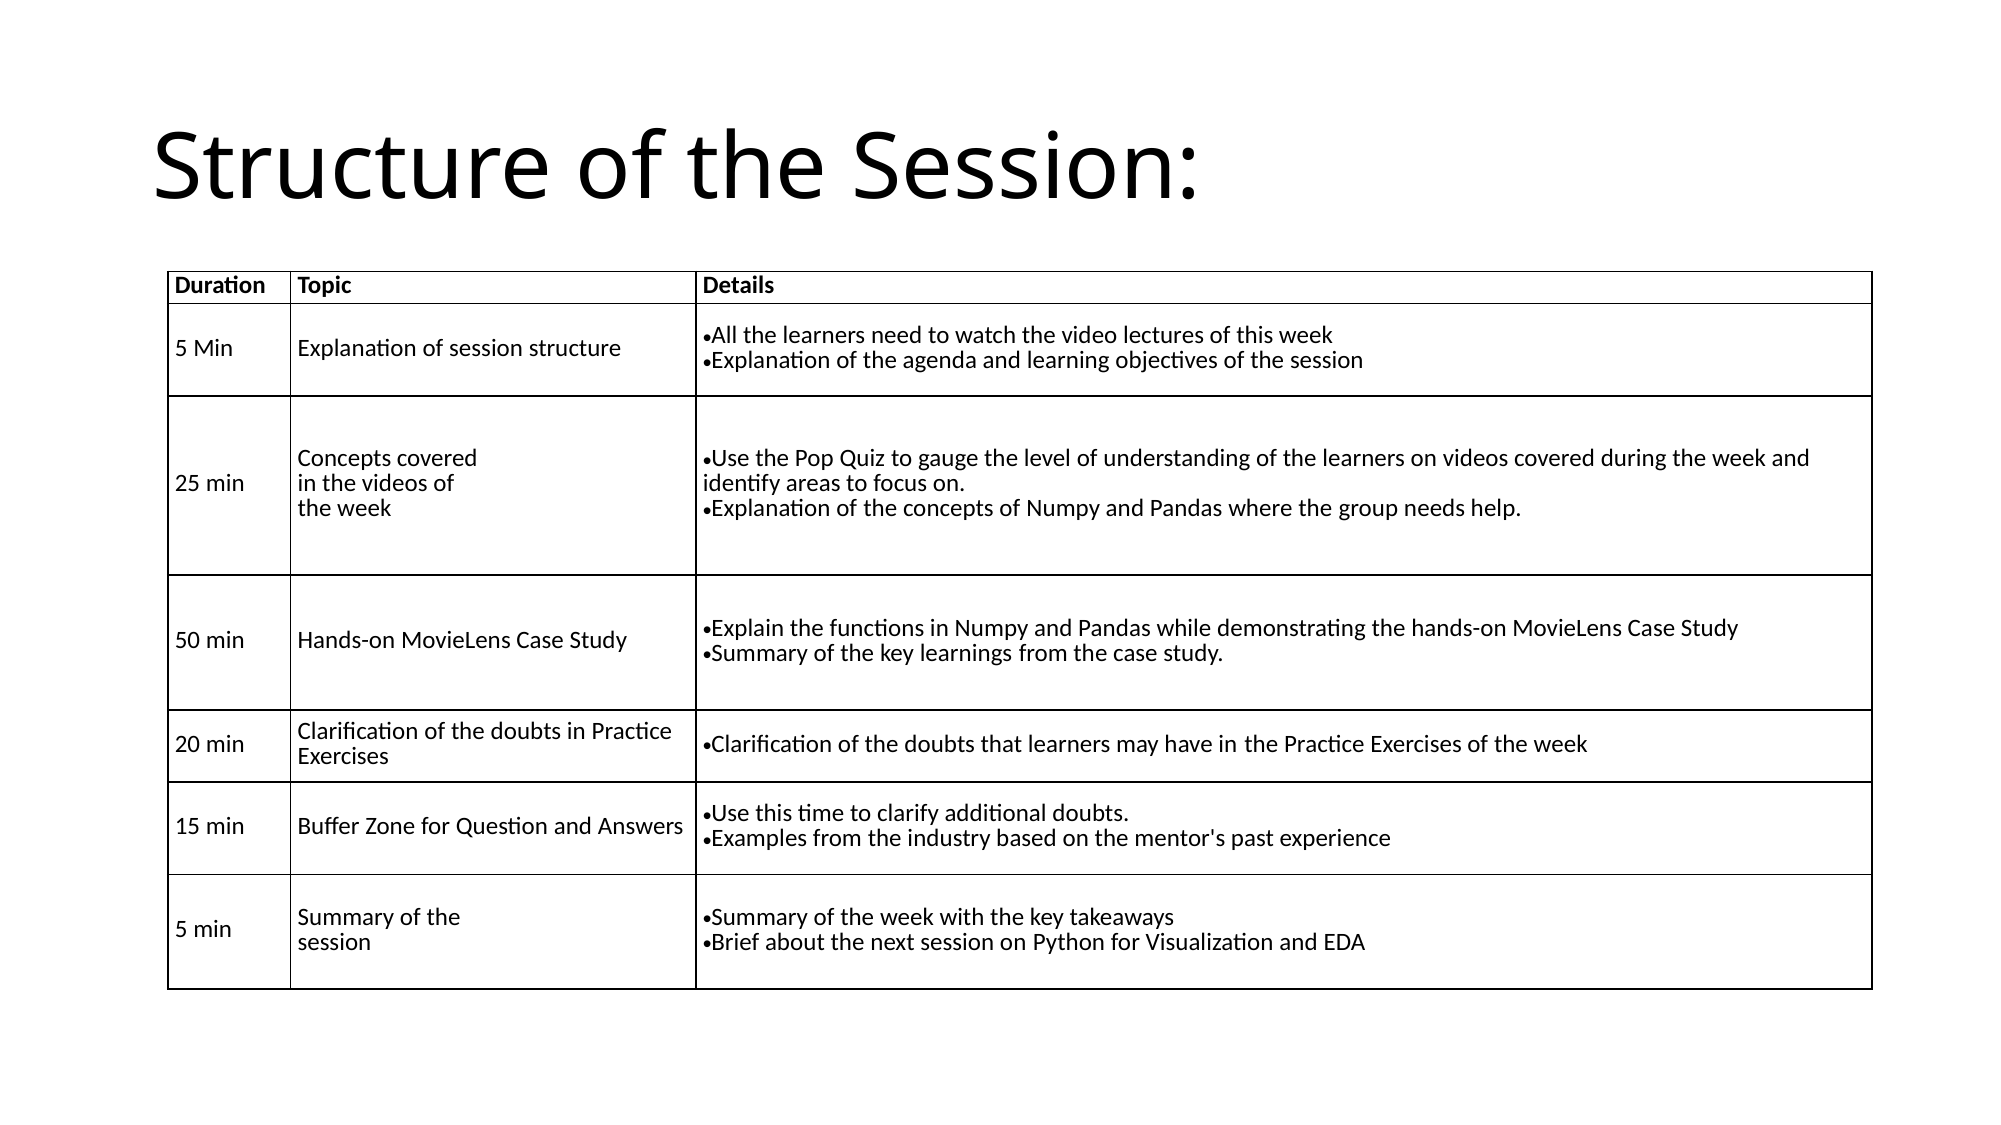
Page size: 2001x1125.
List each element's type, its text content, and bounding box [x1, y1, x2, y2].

table_cell 5 Min [169, 304, 290, 395]
table_cell Explanation of session structure [291, 304, 695, 395]
table_cell Summary of the session [291, 875, 695, 988]
table_cell Clarification of the doubts in Practice Exercises [291, 711, 695, 781]
table_cell 15 min [169, 783, 290, 874]
table_cell Use this time to clarify additional doubts. Examples from the industry based on the mentor's past experience [697, 783, 1871, 874]
table_cell Summary of the week with the key takeaways Brief about the next session on Python for Visualization and EDA [697, 875, 1871, 988]
table_cell All the learners need to watch the video lectures of this week Explanation of the agenda and learning objectives of the session [697, 304, 1871, 395]
table_cell Hands-on MovieLens Case Study [291, 576, 695, 709]
title Structure of the Session: [137, 59, 1863, 278]
table_cell 25 min [169, 397, 290, 574]
table_cell Use the Pop Quiz to gauge the level of understanding of the learners on videos covered during the week and identify areas to focus on. Explanation of the concepts of Numpy and Pandas where the group needs help. [697, 397, 1871, 574]
table_cell 5 min [169, 875, 290, 988]
table_cell Buffer Zone for Question and Answers [291, 783, 695, 874]
table_cell 20 min [169, 711, 290, 781]
table_header Duration [169, 272, 290, 303]
table_cell 50 min [169, 576, 290, 709]
table_header Topic [291, 272, 695, 303]
table_header Details [697, 272, 1871, 303]
table_cell Explain the functions in Numpy and Pandas while demonstrating the hands-on MovieLens Case Study Summary of the key learnings from the case study. [697, 576, 1871, 709]
table_cell Clarification of the doubts that learners may have in the Practice Exercises of the week [697, 711, 1871, 781]
table_cell Concepts covered in the videos of the week [291, 397, 695, 574]
